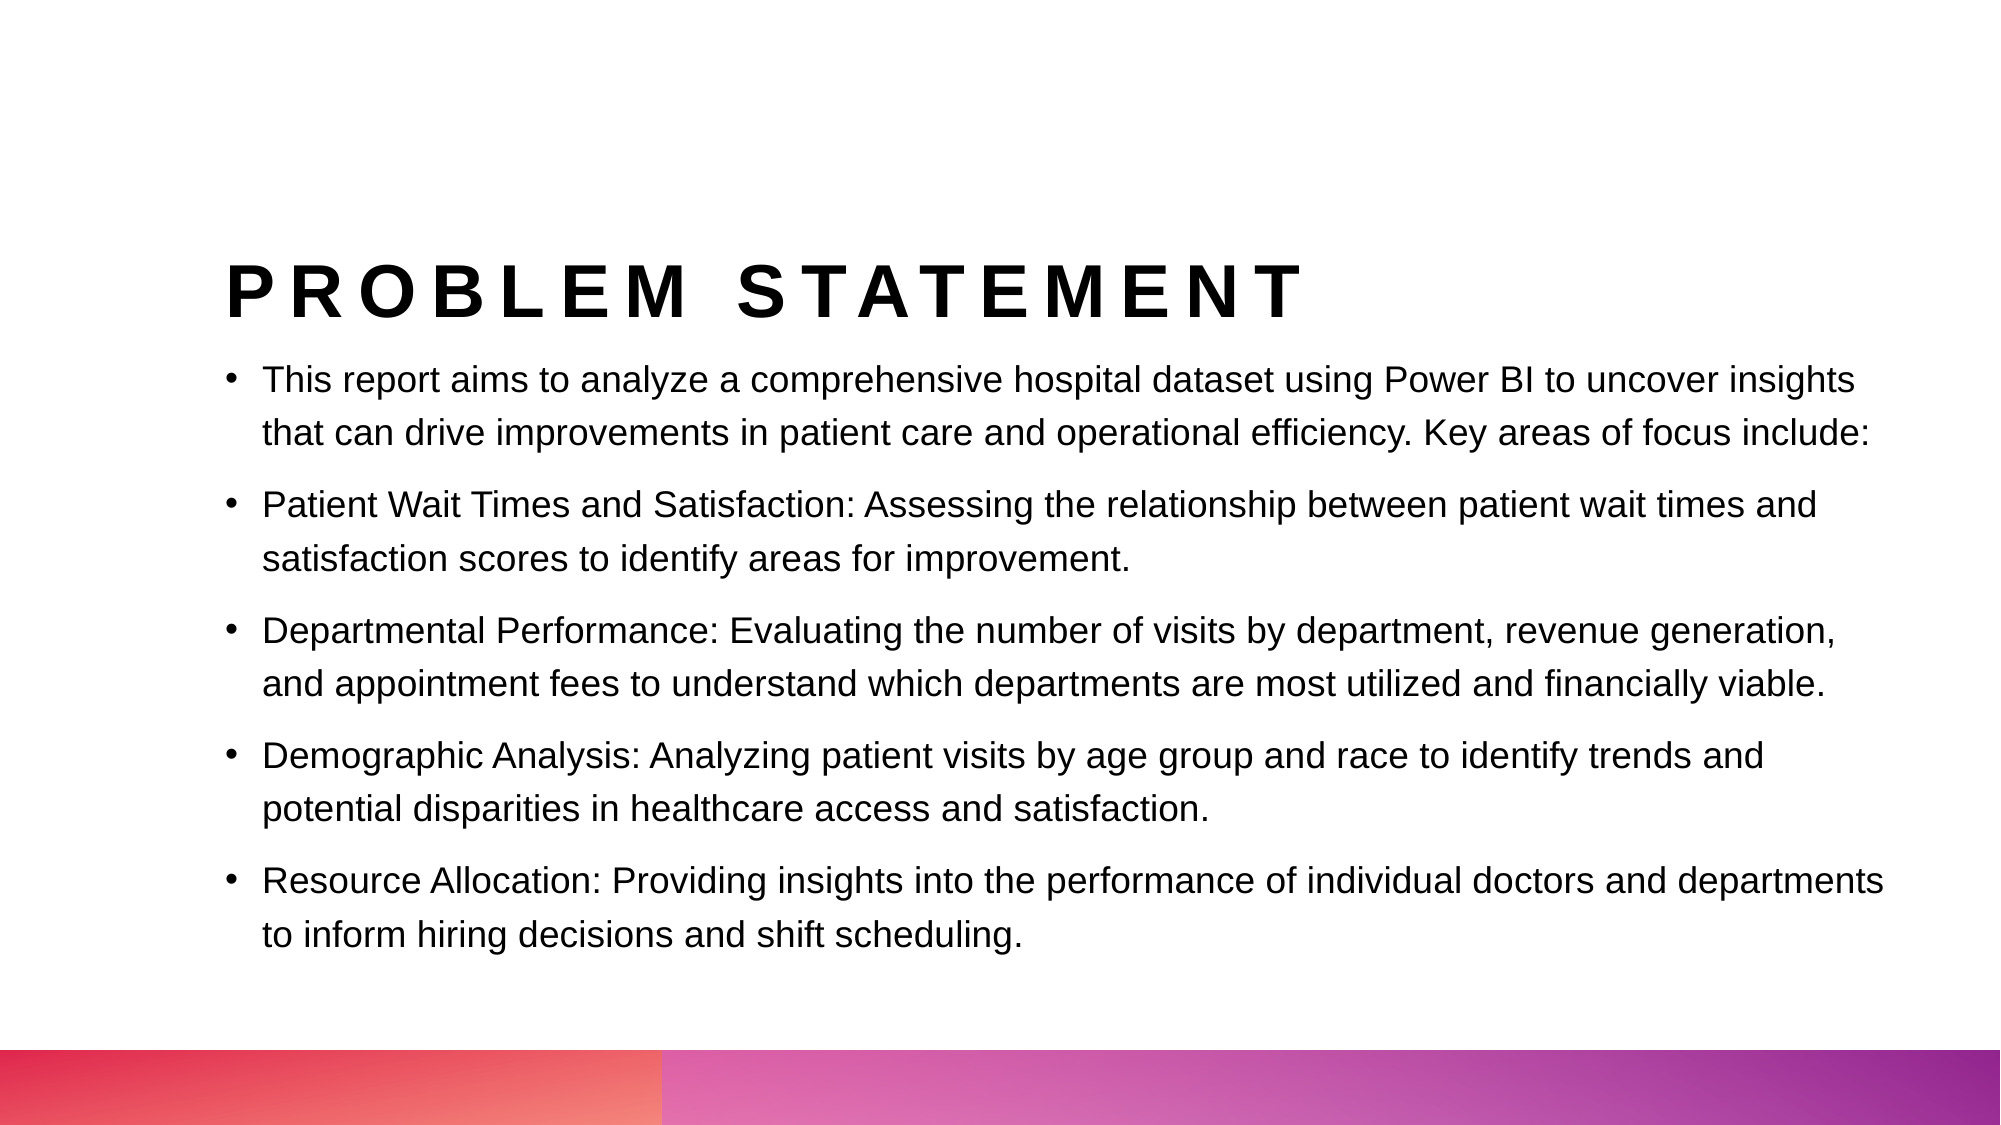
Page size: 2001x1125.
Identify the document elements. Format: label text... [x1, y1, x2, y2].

title PROBLEM STATEMENT [225, 130, 1905, 333]
list This report aims to analyze a comprehensive hospital dataset using Power BI to uncover insights that can drive improvements in patient care and operational efficiency. Key areas of focus include: Patient Wait Times and Satisfaction: Assessing the relationship between patient wait times and satisfaction scores to identify areas for improvement. Departmental Performance: Evaluating the number of visits by department, revenue generation, and appointment fees to understand which departments are most utilized and financially viable. Demographic Analysis: Analyzing patient visits by age group and race to identify trends and potential disparities in healthcare access and satisfaction. Resource Allocation: Providing insights into the performance of individual doctors and departments to inform hiring decisions and shift scheduling. [225, 346, 1905, 996]
